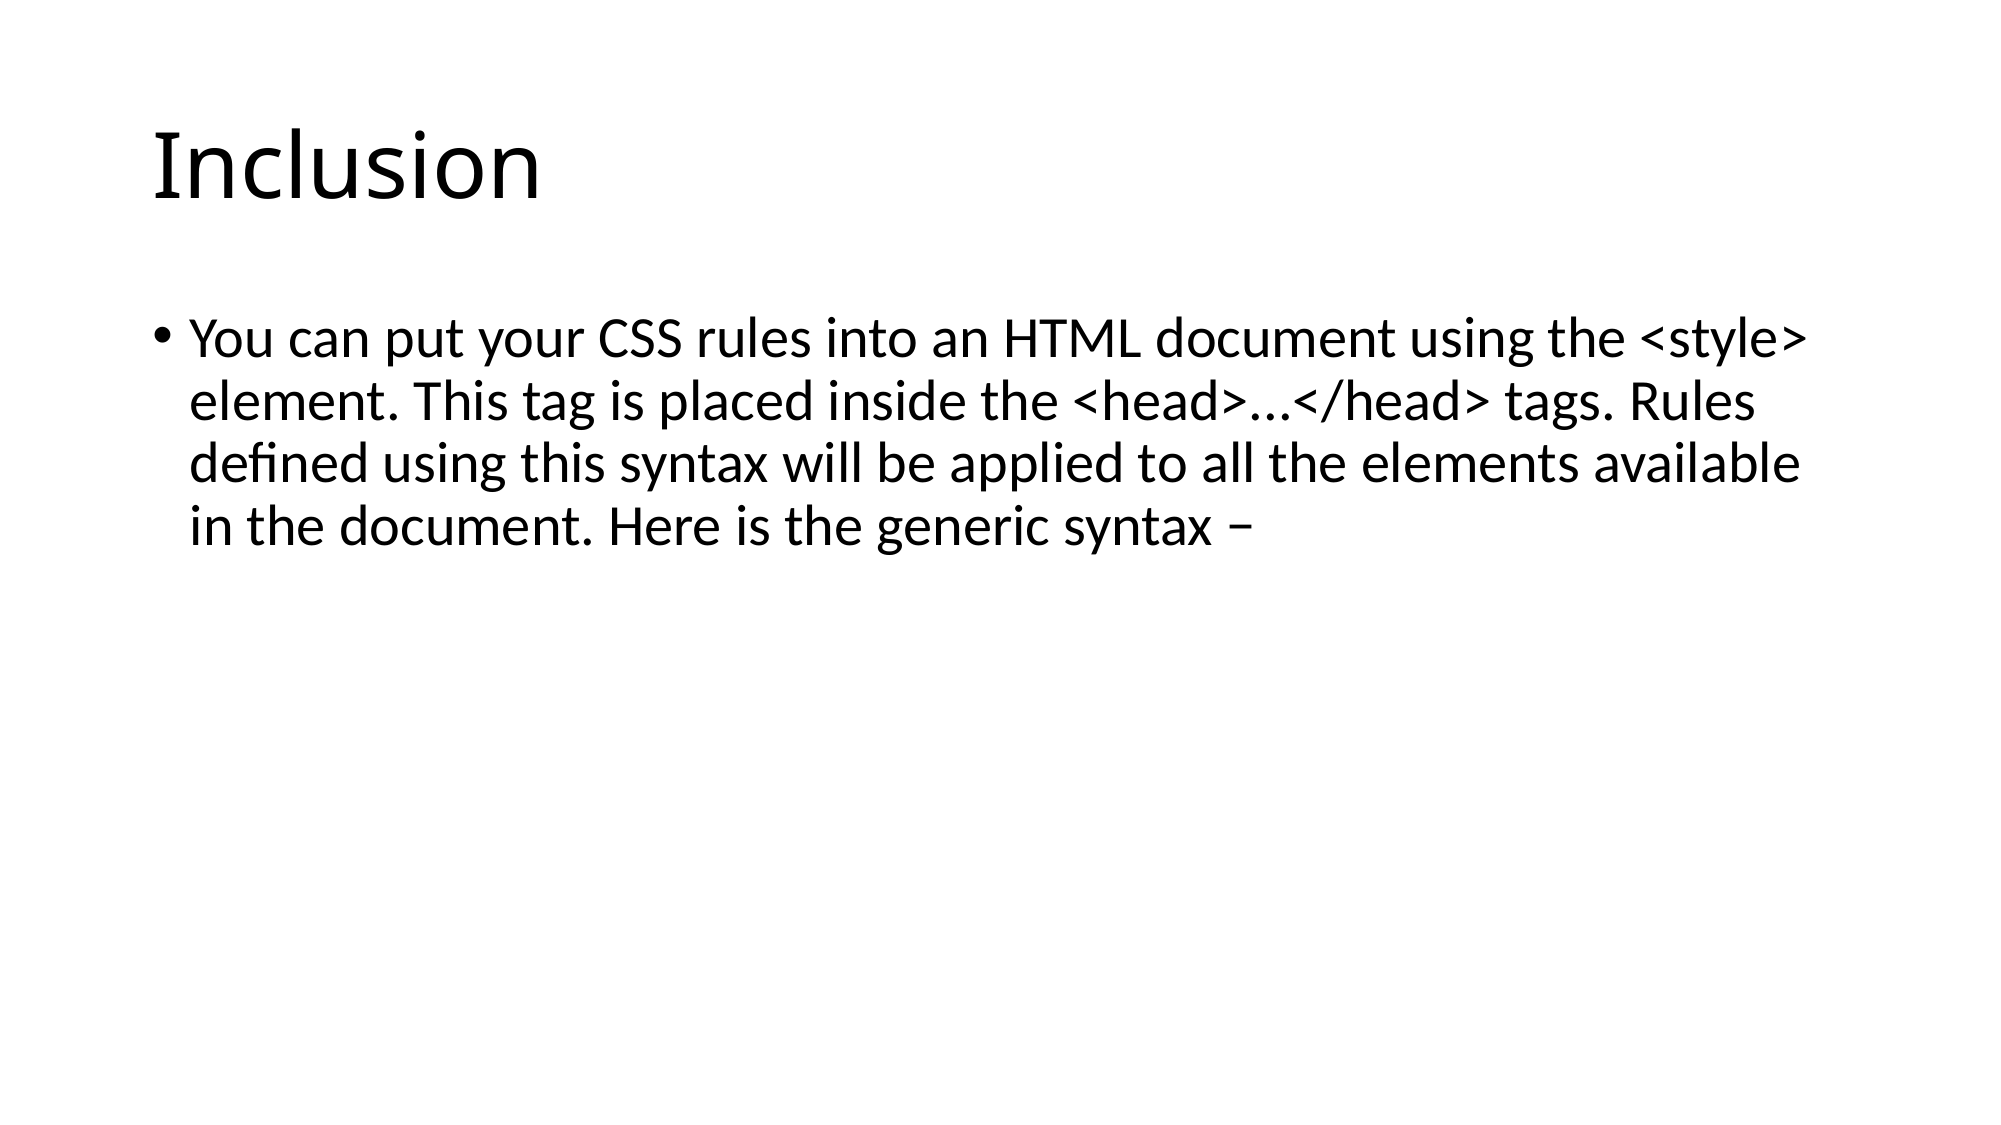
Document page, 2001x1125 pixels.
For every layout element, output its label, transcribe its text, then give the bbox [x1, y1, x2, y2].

list You can put your CSS rules into an HTML document using the <style> element. This tag is placed inside the <head>...</head> tags. Rules defined using this syntax will be applied to all the elements available in the document. Here is the generic syntax − [137, 299, 1863, 1014]
title Inclusion [137, 59, 1863, 278]
